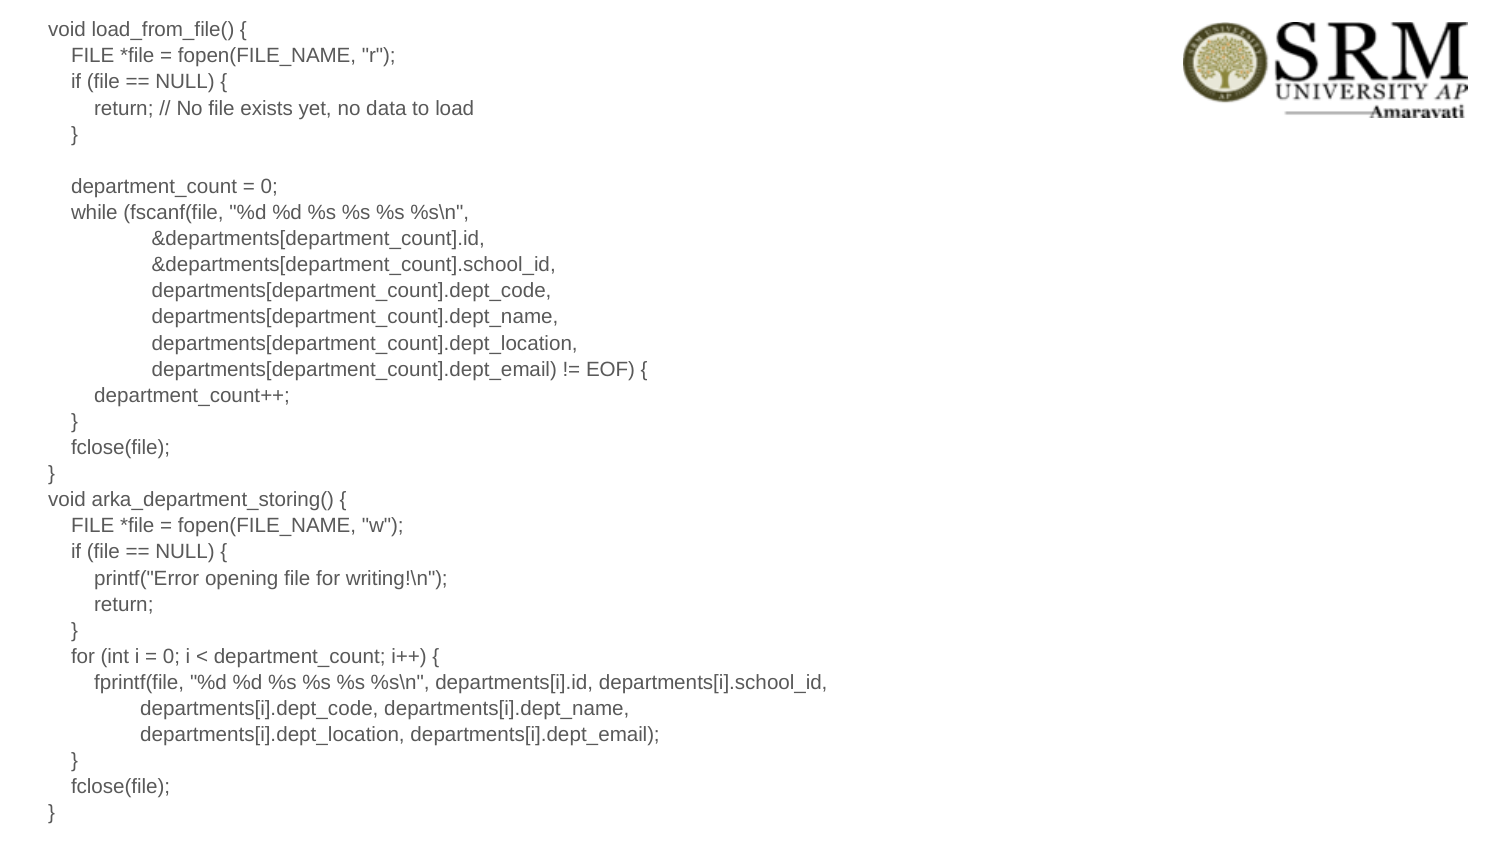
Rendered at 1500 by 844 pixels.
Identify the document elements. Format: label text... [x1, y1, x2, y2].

list void load_from_file() { FILE *file = fopen(FILE_NAME, "r"); if (file == NULL) { return; // No file exists yet, no data to load } department_count = 0; while (fscanf(file, "%d %d %s %s %s %s\n", &departments[department_count].id, &departments[department_count].school_id, departments[department_count].dept_code, departments[department_count].dept_name, departments[department_count].dept_location, departments[department_count].dept_email) != EOF) { department_count++; } fclose(file); } void arka_department_storing() { FILE *file = fopen(FILE_NAME, "w"); if (file == NULL) { printf("Error opening file for writing!\n"); return; } for (int i = 0; i < department_count; i++) { fprintf(file, "%d %d %s %s %s %s\n", departments[i].id, departments[i].school_id, departments[i].dept_code, departments[i].dept_name, departments[i].dept_location, departments[i].dept_email); } fclose(file); } [16, 0, 1500, 844]
